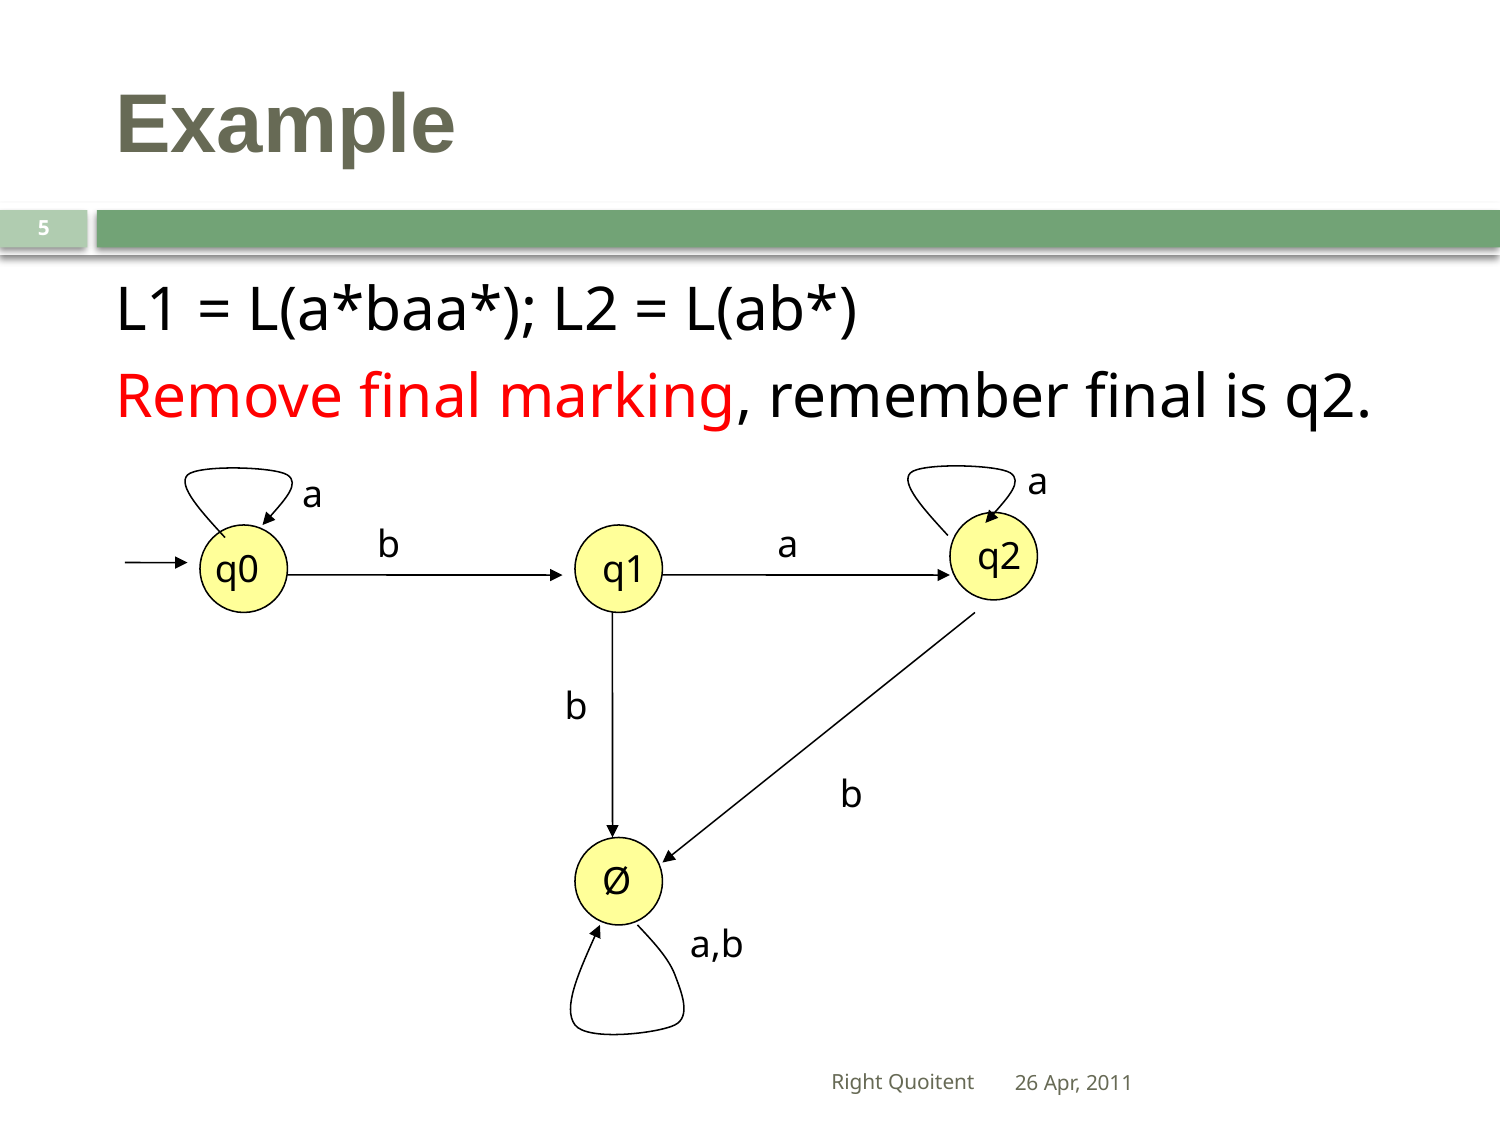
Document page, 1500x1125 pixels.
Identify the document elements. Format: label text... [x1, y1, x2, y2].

text_box q1 [587, 537, 675, 598]
text_box [574, 851, 652, 924]
text_box [287, 568, 563, 582]
text_box [213, 532, 223, 537]
text_box b [824, 762, 888, 823]
text_box [124, 556, 188, 569]
text_box [230, 527, 274, 537]
text_box [662, 612, 976, 863]
text_box [662, 568, 950, 582]
text_box [986, 512, 1024, 524]
text_box a [1012, 449, 1050, 510]
text_box b [549, 674, 613, 735]
text_box [588, 524, 649, 537]
slide_number 5 [0, 208, 88, 249]
text_box [589, 837, 649, 849]
text_box [606, 735, 619, 838]
title Example [100, 37, 1438, 200]
text_box [907, 465, 1012, 536]
text_box q0 [199, 537, 288, 598]
text_box [574, 538, 652, 613]
text_box q2 [962, 524, 1050, 585]
text_box Ø [587, 849, 675, 910]
text_box [570, 924, 685, 1035]
text_box a [762, 512, 838, 573]
footer Right Quoitent [99, 1052, 990, 1113]
text_box a,b [674, 912, 825, 973]
text_box b [362, 512, 425, 573]
text_box [184, 467, 287, 538]
list L1 = L(a*baa*); L2 = L(ab*) Remove final marking, remember final is q2. [100, 262, 1438, 1038]
text_box a [287, 462, 363, 523]
text_box [949, 532, 1027, 600]
text_box [211, 598, 277, 613]
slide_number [999, 1052, 1438, 1113]
